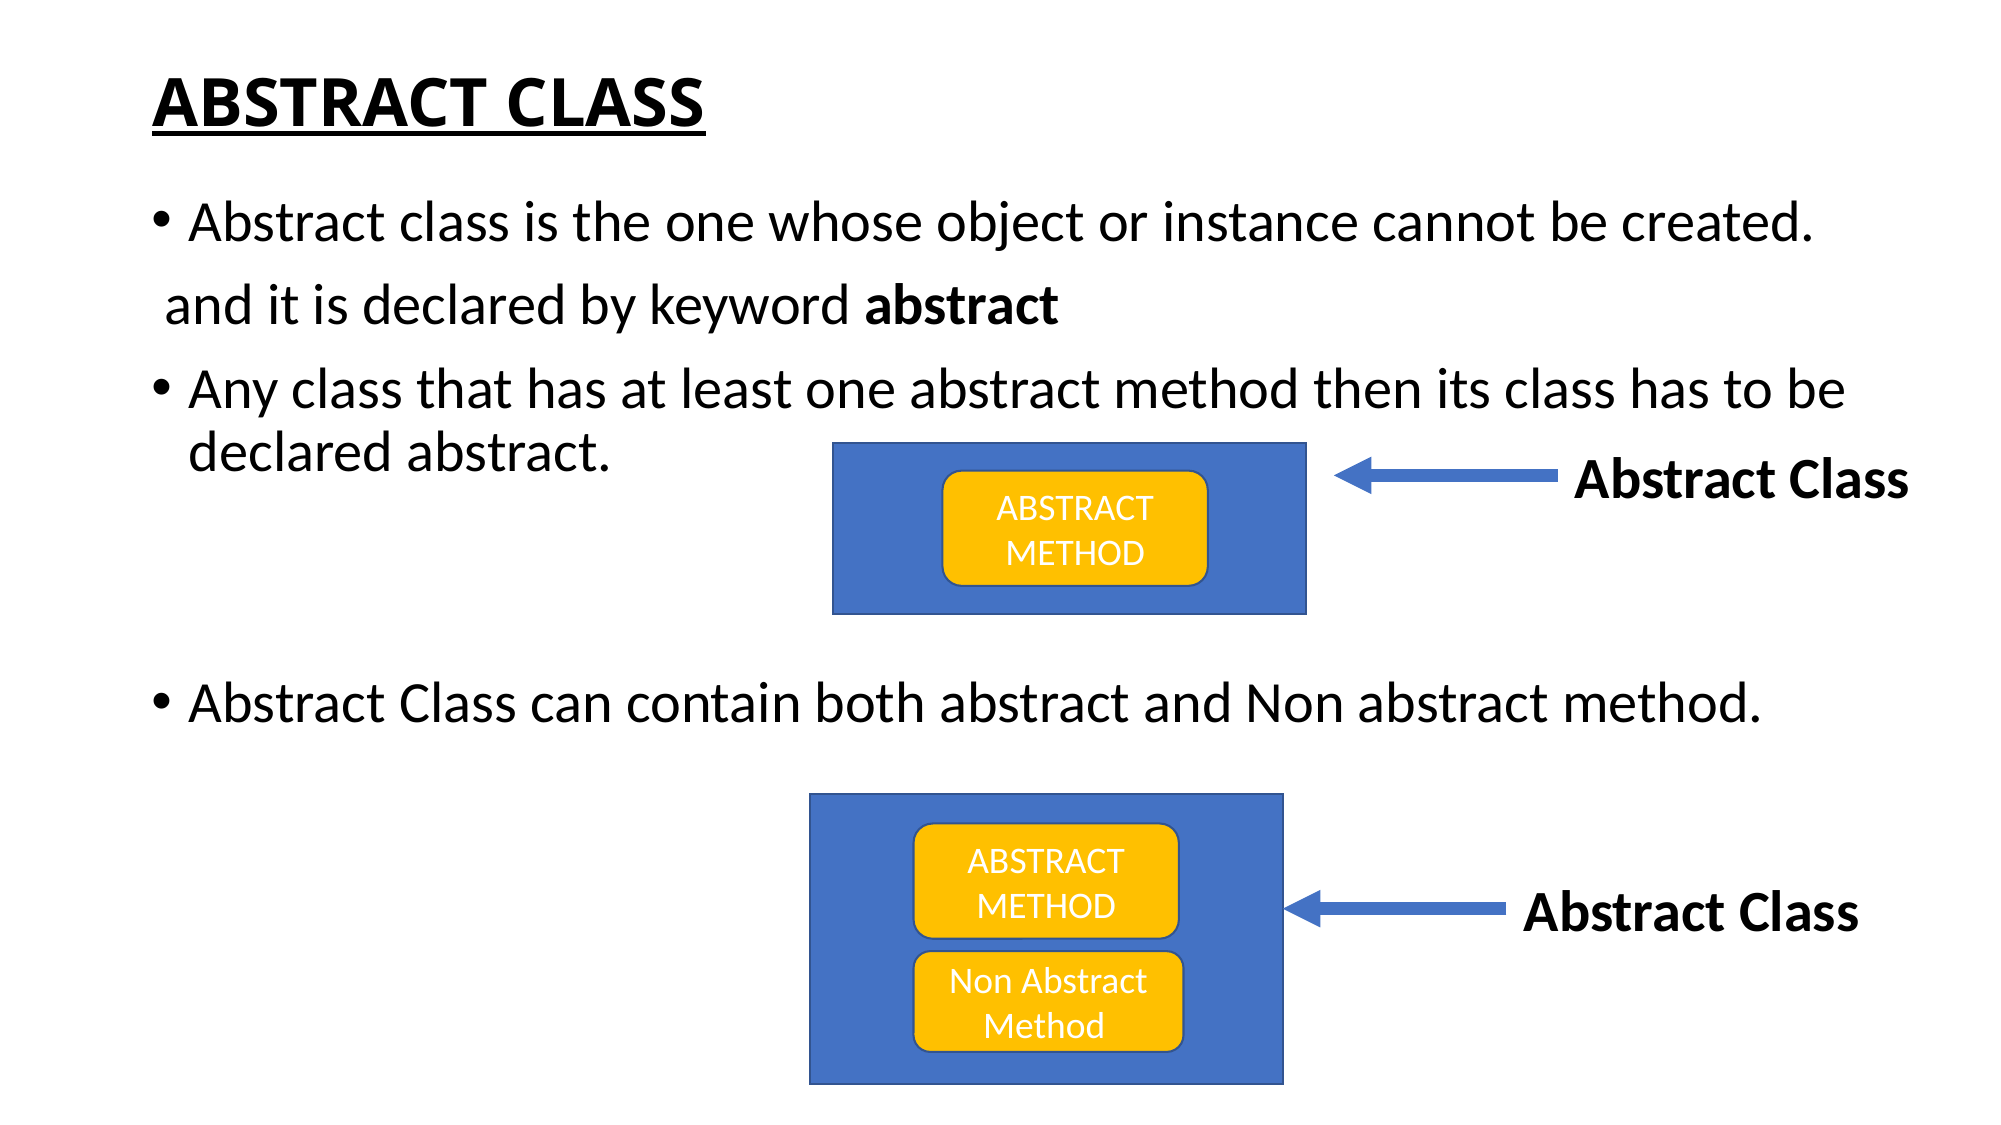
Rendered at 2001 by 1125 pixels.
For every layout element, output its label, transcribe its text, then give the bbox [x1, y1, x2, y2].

list Abstract class is the one whose object or instance cannot be created. and it is declared by keyword abstract Any class that has at least one abstract method then its class has to be declared abstract. Abstract Class can contain both abstract and Non abstract method. [136, 183, 1956, 1099]
text_box Non Abstract Method [912, 950, 1185, 1053]
text_box ABSTRACT METHOD [912, 822, 1180, 940]
text_box [832, 442, 1307, 615]
text_box [809, 793, 1284, 1085]
title ABSTRACT CLASS [137, 26, 1863, 183]
text_box Abstract Class [1560, 432, 1926, 518]
text_box ABSTRACT METHOD [941, 469, 1209, 587]
text_box Abstract Class [1496, 865, 1875, 950]
